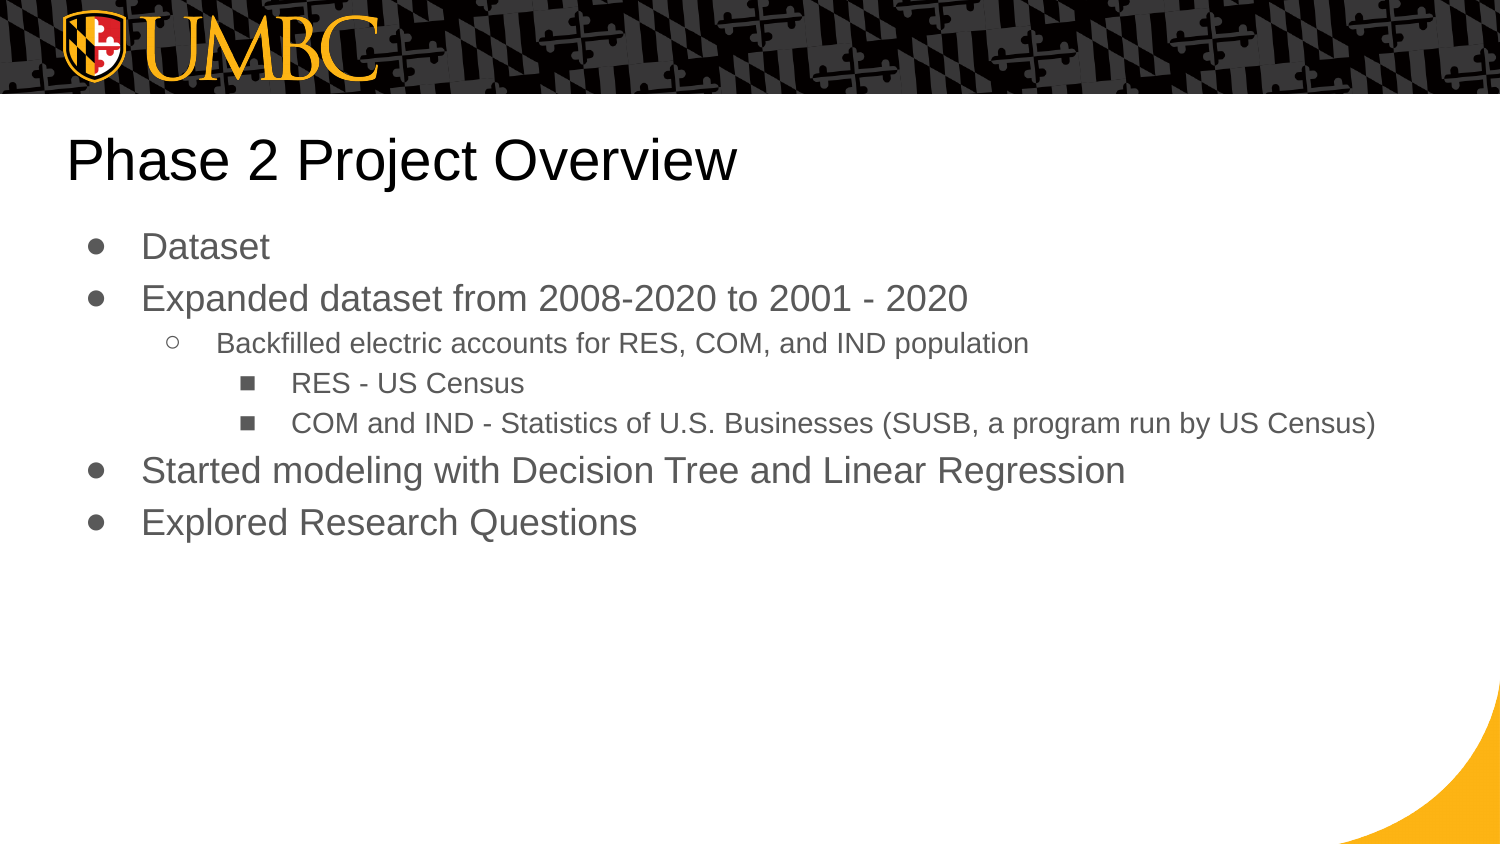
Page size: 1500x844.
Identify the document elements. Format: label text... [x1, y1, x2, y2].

picture [0, 0, 1500, 94]
list Dataset Expanded dataset from 2008-2020 to 2001 - 2020 Backfilled electric accounts for RES, COM, and IND population RES - US Census COM and IND - Statistics of U.S. Businesses (SUSB, a program run by US Census) Started modeling with Decision Tree and Linear Regression Explored Research Questions [51, 200, 1449, 761]
picture [1338, 679, 1500, 844]
title Phase 2 Project Overview [51, 106, 1449, 200]
